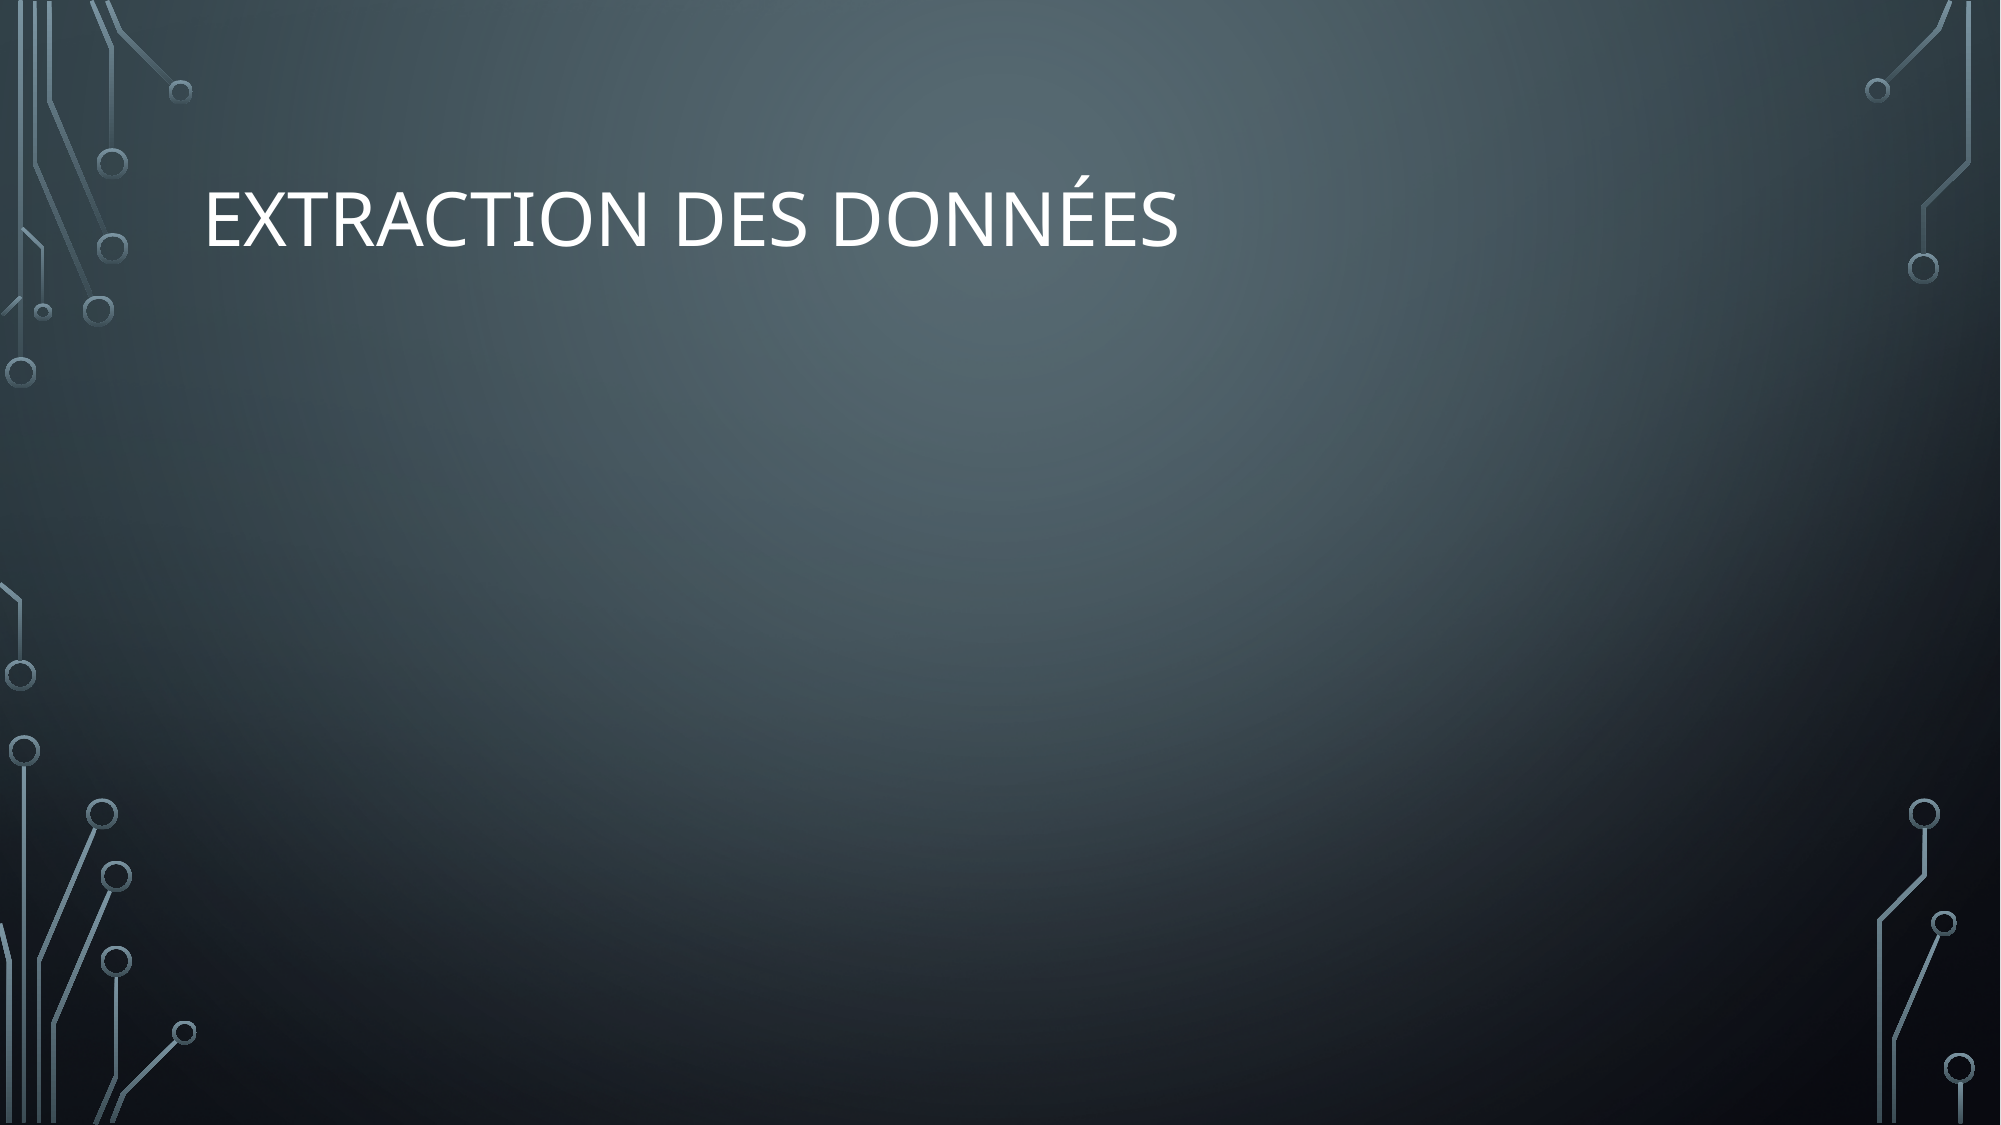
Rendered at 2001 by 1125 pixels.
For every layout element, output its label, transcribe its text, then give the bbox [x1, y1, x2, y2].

title Extraction des données [187, 101, 1813, 344]
